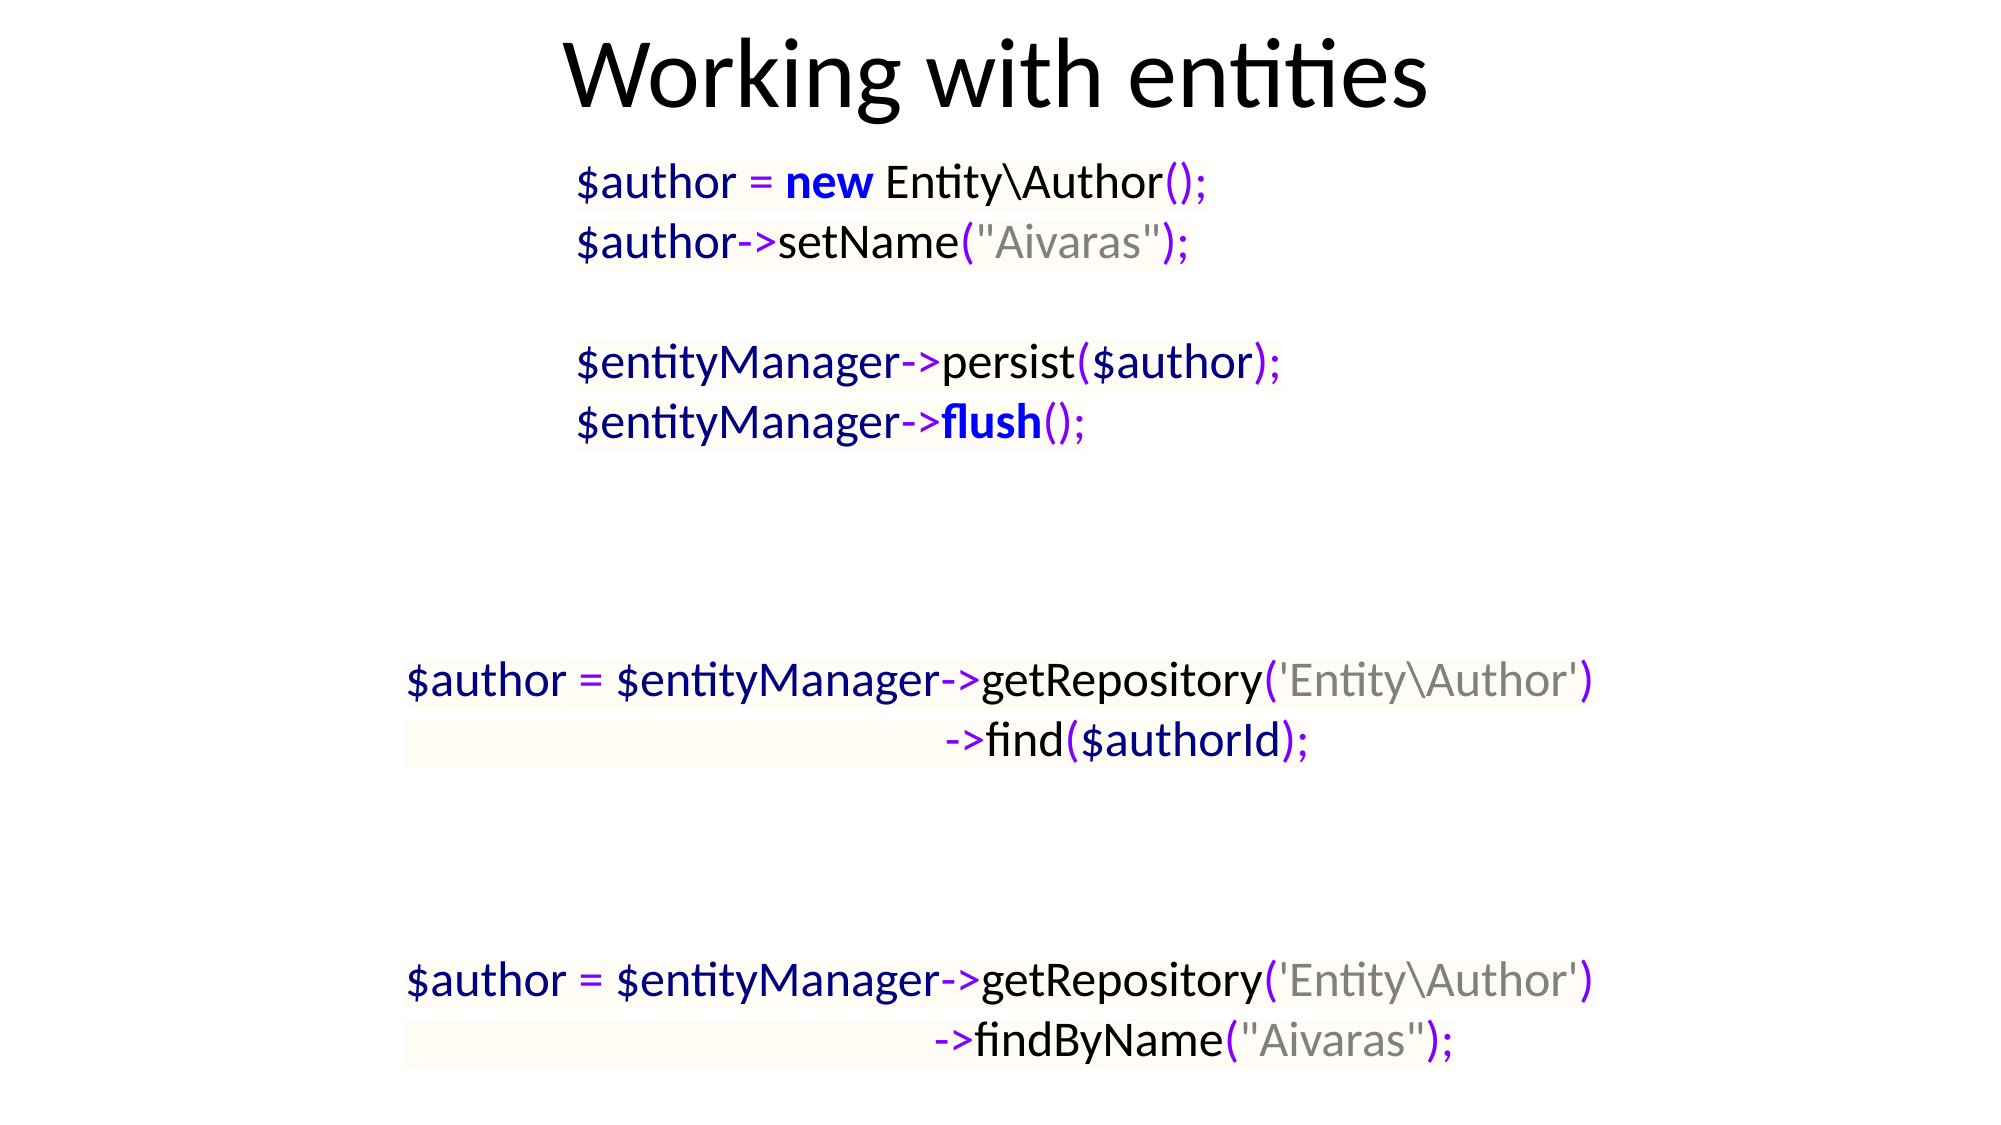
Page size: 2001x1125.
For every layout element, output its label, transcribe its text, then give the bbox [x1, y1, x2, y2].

text_box $author = $entityManager->getRepository('Entity\Author') ->find($authorId); $author = $entityManager->getRepository('Entity\Author') ->findByName("Aivaras"); [391, 639, 1609, 1075]
text_box Working with entities [547, 0, 1453, 135]
text_box $author = new Entity\Author(); $author->setName("Aivaras"); $entityManager->persist($author); $entityManager->flush(); [560, 141, 1440, 457]
